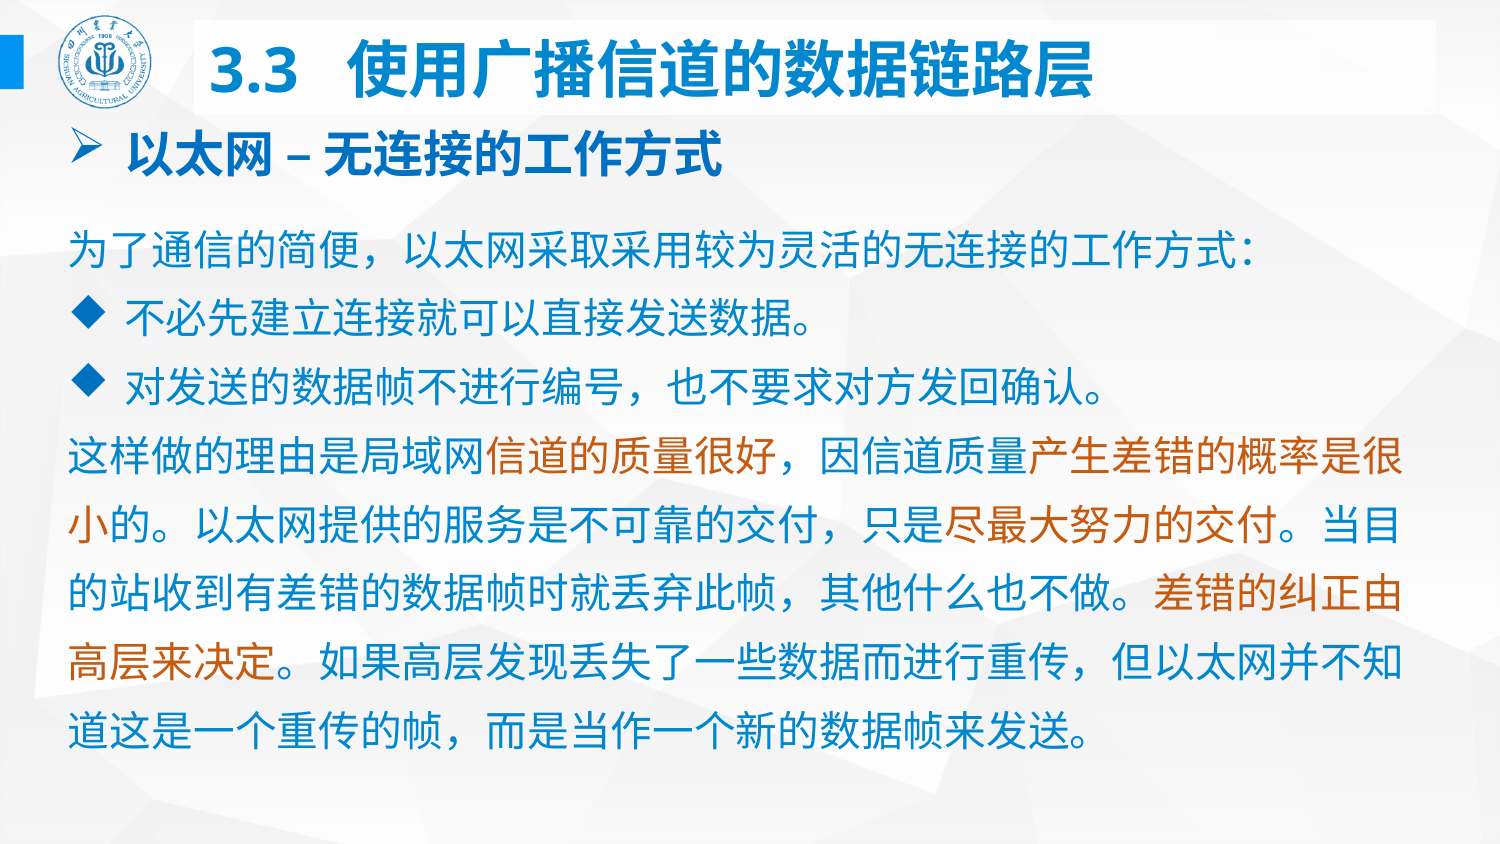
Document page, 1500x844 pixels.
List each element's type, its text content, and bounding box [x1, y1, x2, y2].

picture [0, 0, 1500, 844]
text_box 为了通信的简便，以太网采取采用较为灵活的无连接的工作方式： 不必先建立连接就可以直接发送数据。 对发送的数据帧不进行编号，也不要求对方发回确认。 这样做的理由是局域网信道的质量很好，因信道质量产生差错的概率是很小的。以太网提供的服务是不可靠的交付，只是尽最大努力的交付。当目的站收到有差错的数据帧时就丢弃此帧，其他什么也不做。差错的纠正由高层来决定。如果高层发现丢失了一些数据而进行重传，但以太网并不知道这是一个重传的帧，而是当作一个新的数据帧来发送。 [53, 197, 1436, 762]
text_box 以太网 – 无连接的工作方式 [53, 114, 1436, 190]
title 3.3 使用广播信道的数据链路层 [194, 20, 1436, 114]
